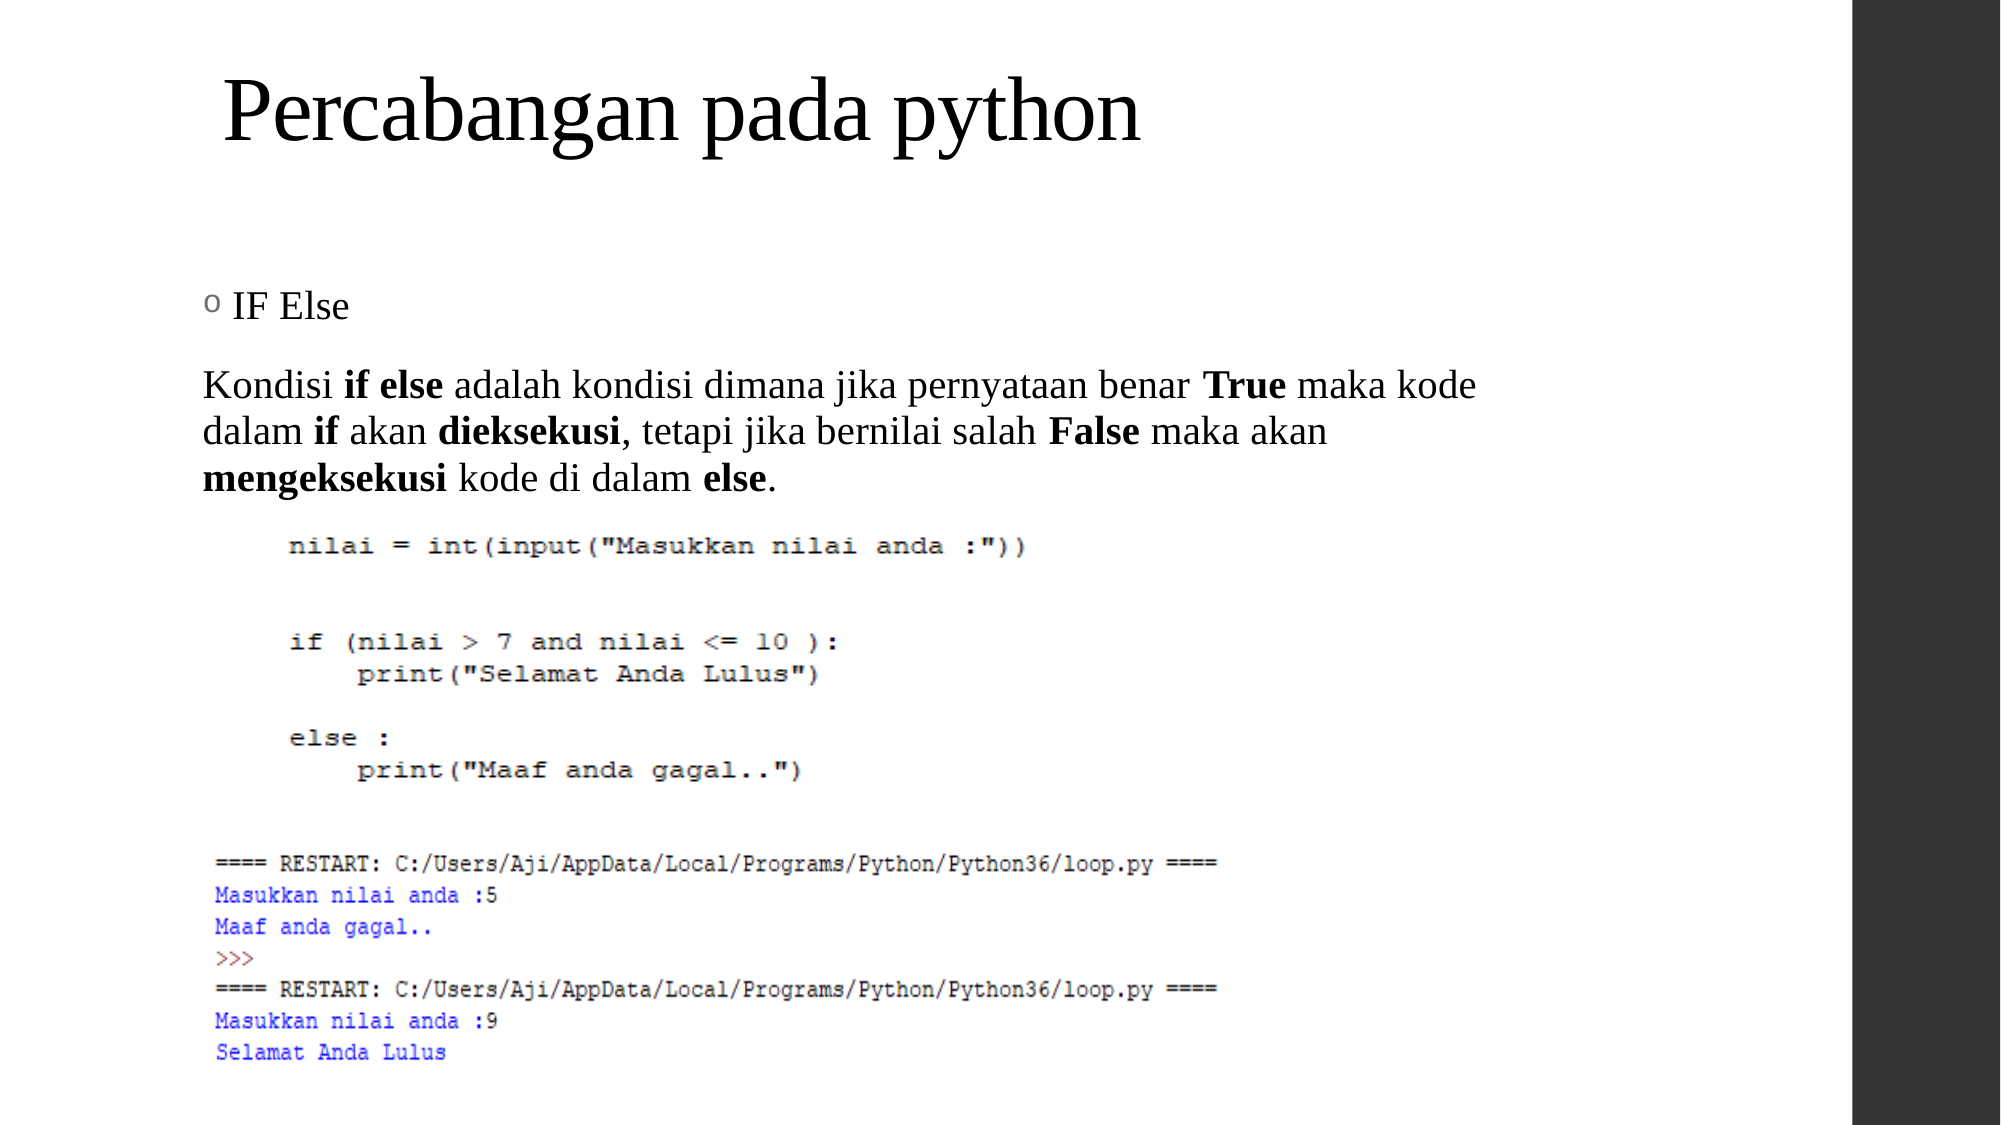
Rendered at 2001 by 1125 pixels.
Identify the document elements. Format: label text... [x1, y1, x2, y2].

picture [283, 535, 1053, 826]
list IF Else Kondisi if else adalah kondisi dimana jika pernyataan benar True maka kode dalam if akan dieksekusi, tetapi jika bernilai salah False maka akan mengeksekusi kode di dalam else. [187, 274, 1598, 509]
title Percabangan pada python [206, 60, 1797, 278]
picture [211, 852, 1248, 1069]
